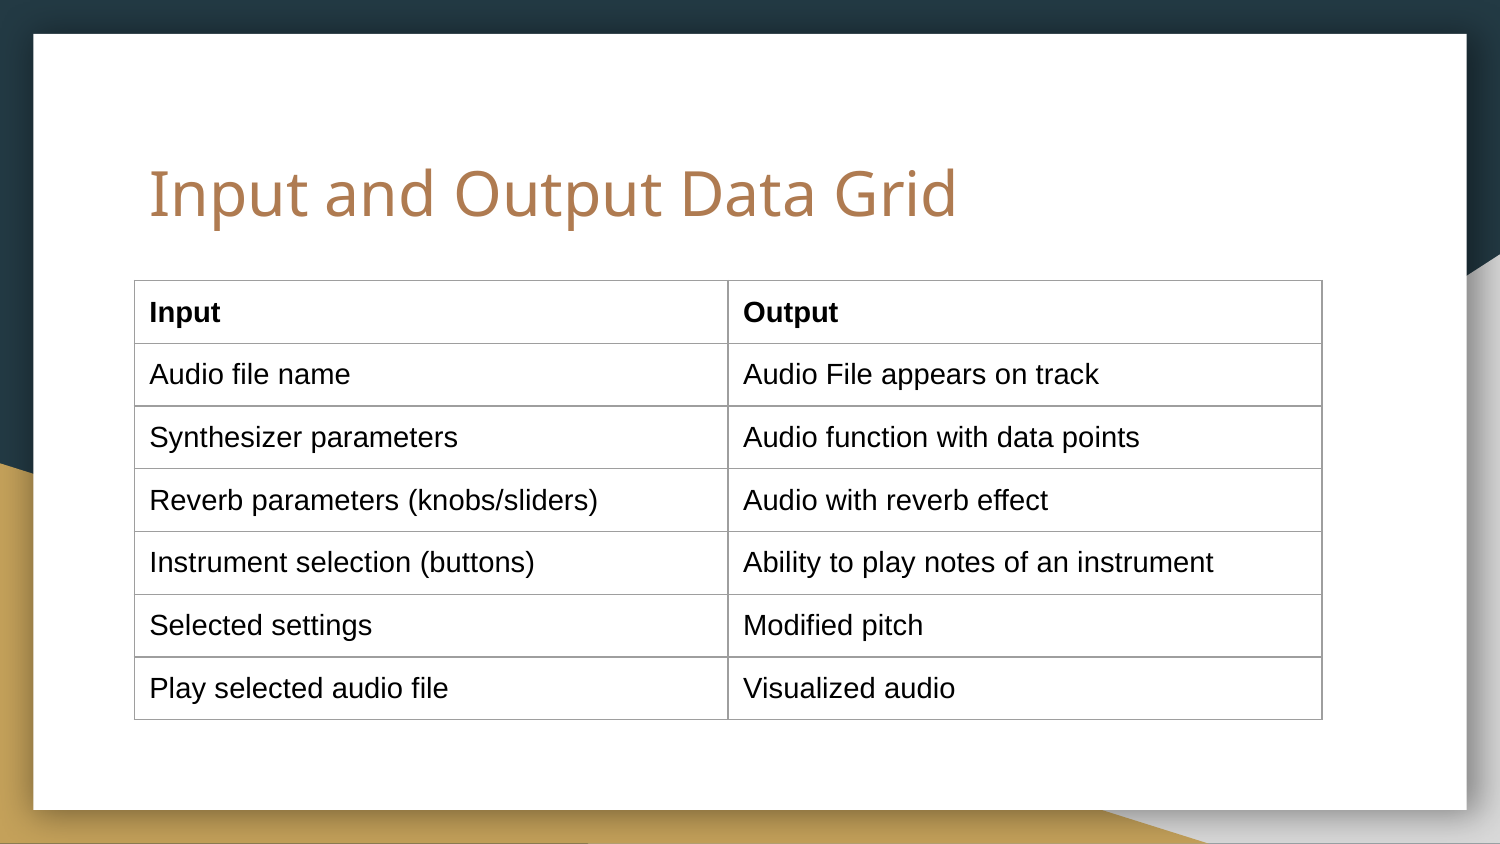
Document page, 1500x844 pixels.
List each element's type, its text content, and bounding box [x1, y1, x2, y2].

table_cell Ability to play notes of an instrument [729, 532, 1321, 594]
table_cell Reverb parameters (knobs/sliders) [135, 469, 727, 531]
title Input and Output Data Grid [134, 138, 1366, 296]
table_cell Audio file name [135, 344, 727, 405]
table_cell Audio function with data points [729, 407, 1321, 468]
table_cell Visualized audio [729, 658, 1321, 719]
table_cell Synthesizer parameters [135, 407, 727, 468]
table_cell Audio with reverb effect [729, 469, 1321, 531]
table_cell Modified pitch [729, 595, 1321, 656]
table_cell Audio File appears on track [729, 344, 1321, 405]
table_header Output [729, 281, 1321, 343]
table_cell Instrument selection (buttons) [135, 532, 727, 594]
table_header Input [135, 281, 727, 343]
table_cell Selected settings [135, 595, 727, 656]
table_cell Play selected audio file [135, 658, 727, 719]
